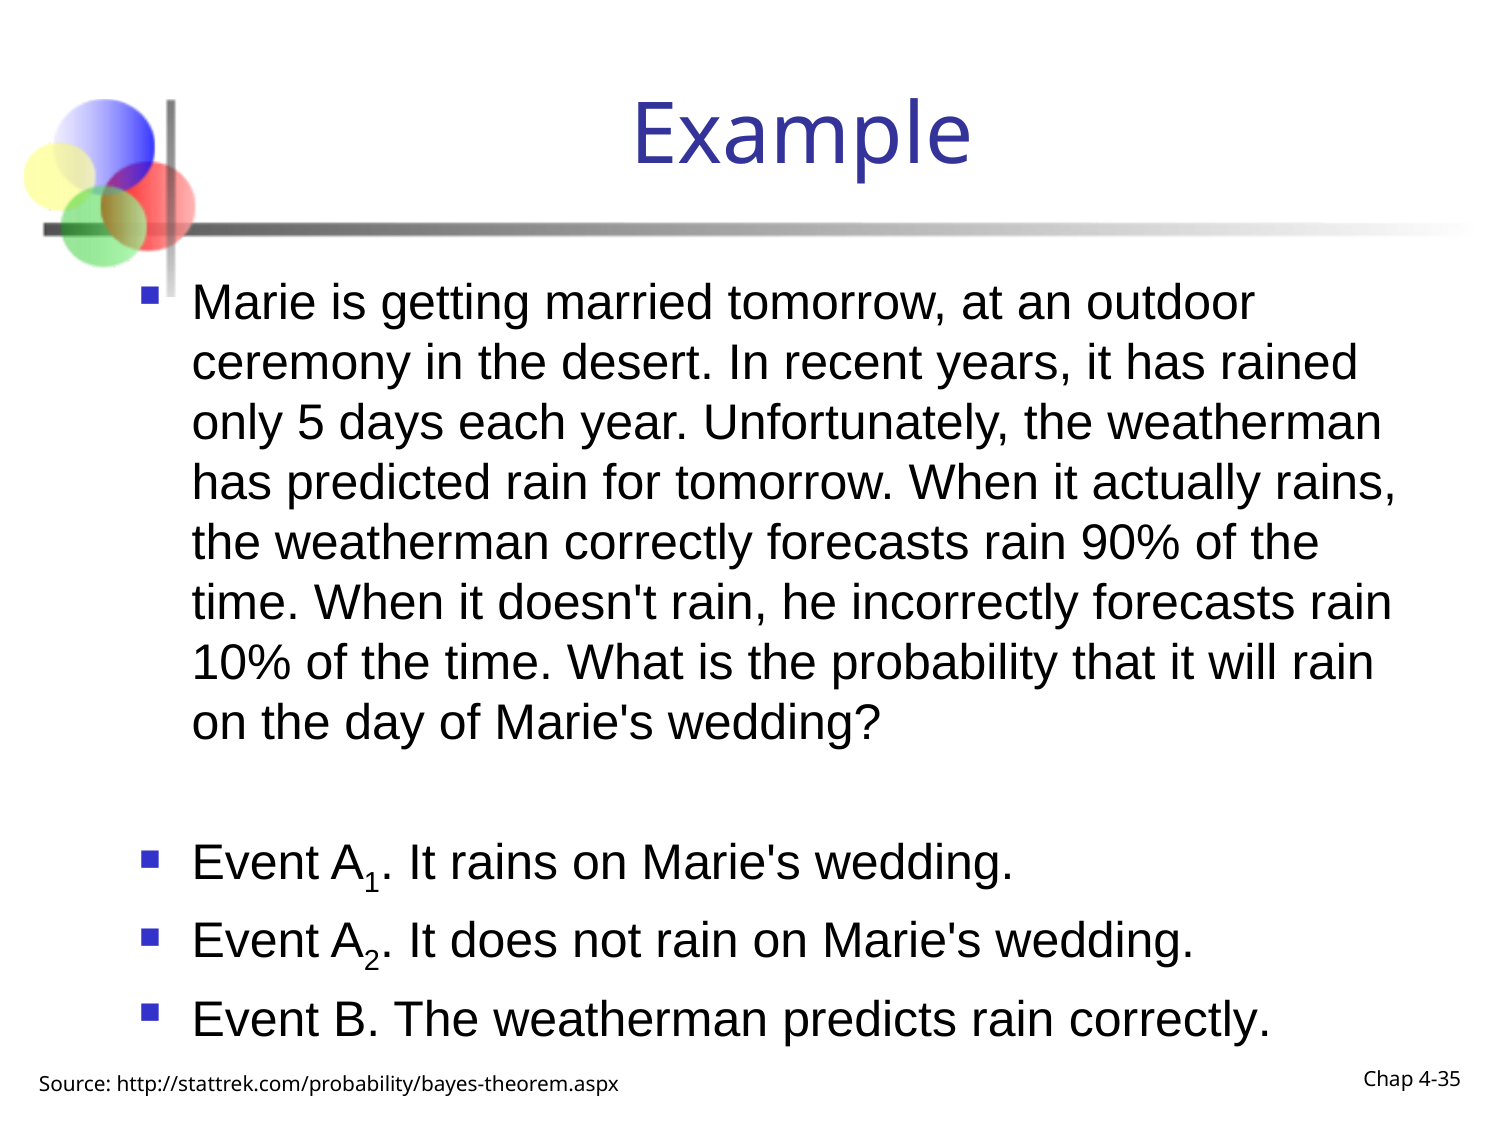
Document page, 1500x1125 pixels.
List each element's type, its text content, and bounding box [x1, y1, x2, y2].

picture [24, 99, 1475, 297]
slide_number Chap 4-35 [1162, 1050, 1475, 1101]
title Example [162, 62, 1441, 188]
list Marie is getting married tomorrow, at an outdoor ceremony in the desert. In recent years, it has rained only 5 days each year. Unfortunately, the weatherman has predicted rain for tomorrow. When it actually rains, the weatherman correctly forecasts rain 90% of the time. When it doesn't rain, he incorrectly forecasts rain 10% of the time. What is the probability that it will rain on the day of Marie's wedding? Event A1. It rains on Marie's wedding. Event A2. It does not rain on Marie's wedding. Event B. The weatherman predicts rain correctly. [125, 262, 1450, 1063]
footer Source: http://stattrek.com/probability/bayes-theorem.aspx [24, 1050, 788, 1104]
